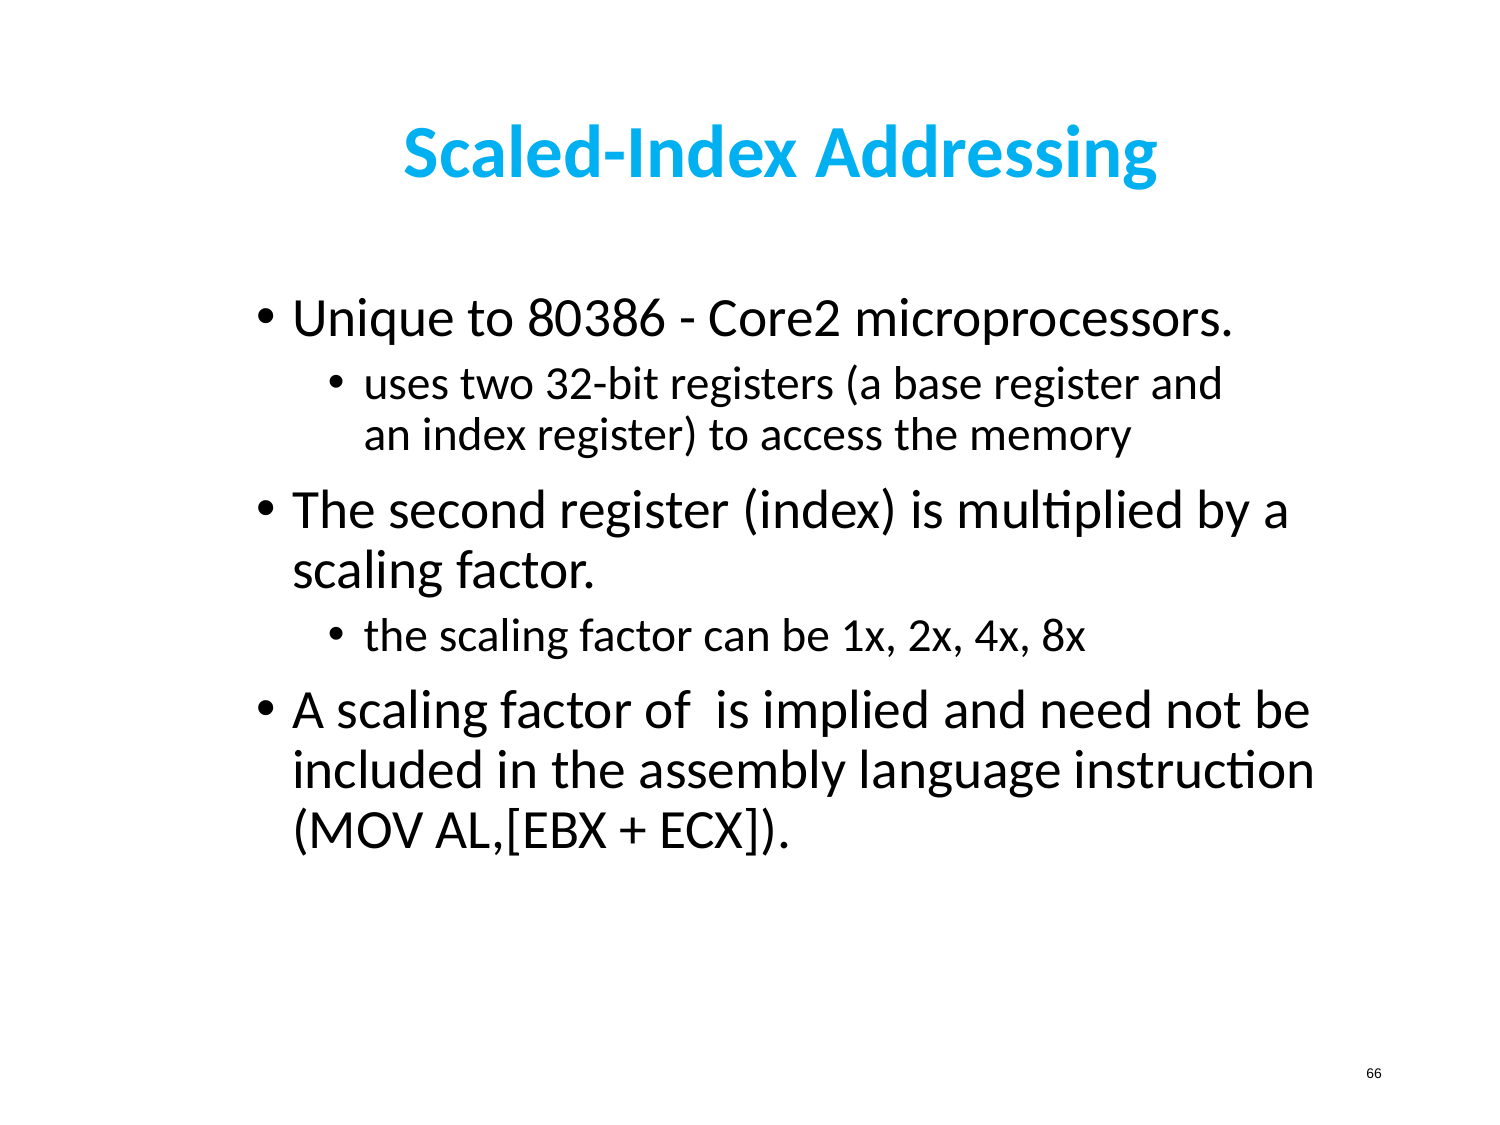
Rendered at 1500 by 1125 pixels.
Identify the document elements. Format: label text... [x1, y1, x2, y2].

list Unique to 80386 - Core2 microprocessors. uses two 32-bit registers (a base register and an index register) to access the memory The second register (index) is multiplied by a scaling factor. the scaling factor can be 1x, 2x, 4x, 8x A scaling factor of is implied and need not be included in the assembly language instruction (MOV AL,[EBX + ECX]). [241, 281, 1339, 873]
title Scaled-Index Addressing [241, 83, 1339, 224]
slide_number 66 [1059, 1042, 1397, 1103]
